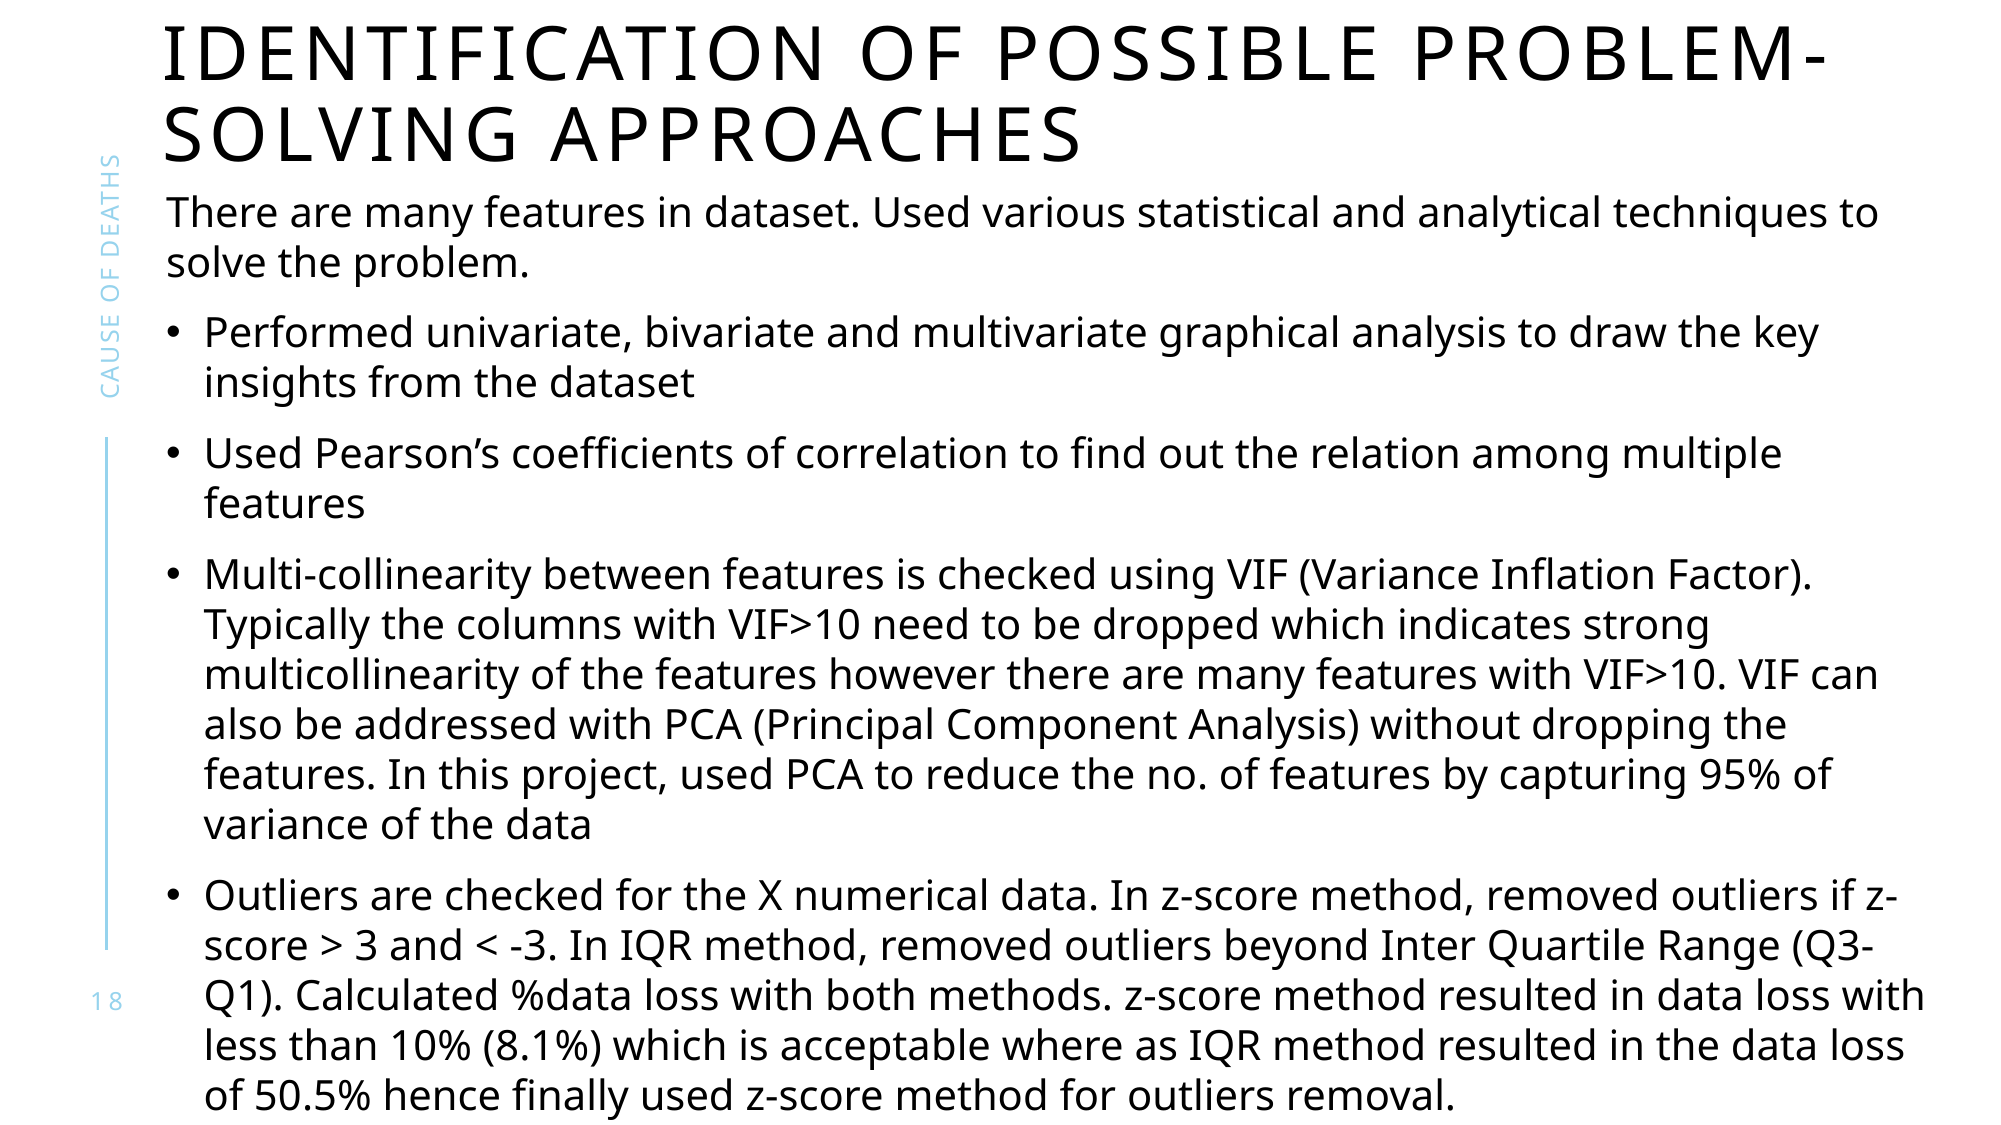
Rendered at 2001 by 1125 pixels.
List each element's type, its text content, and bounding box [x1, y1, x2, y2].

title IDENTIFICATION OF POSSIBLE PROBLEM-SOLVING APPROACHES [162, 16, 1989, 186]
list There are many features in dataset. Used various statistical and analytical techniques to solve the problem. Performed univariate, bivariate and multivariate graphical analysis to draw the key insights from the dataset Used Pearson’s coefficients of correlation to find out the relation among multiple features Multi-collinearity between features is checked using VIF (Variance Inflation Factor). Typically the columns with VIF>10 need to be dropped which indicates strong multicollinearity of the features however there are many features with VIF>10. VIF can also be addressed with PCA (Principal Component Analysis) without dropping the features. In this project, used PCA to reduce the no. of features by capturing 95% of variance of the data Outliers are checked for the X numerical data. In z-score method, removed outliers if z-score > 3 and < -3. In IQR method, removed outliers beyond Inter Quartile Range (Q3-Q1). Calculated %data loss with both methods. z-score method resulted in data loss with less than 10% (8.1%) which is acceptable where as IQR method resulted in the data loss of 50.5% hence finally used z-score method for outliers removal. Skewness is checked for X numerical data. Applied multiple transformation techniques (PowerTransformer, QuantileTransformer) to check the skewness reduction. Considered -0.5 to +0.5 range as fairly symmetrical. QuantileTransformer has reduced the skewness within this range, hence considered the data for further processing from QuantileTransformer. Scaled the X data using Standard Scaler. [166, 185, 1931, 1109]
footer Cause of deaths [90, 17, 127, 400]
slide_number 18 [68, 987, 144, 1018]
